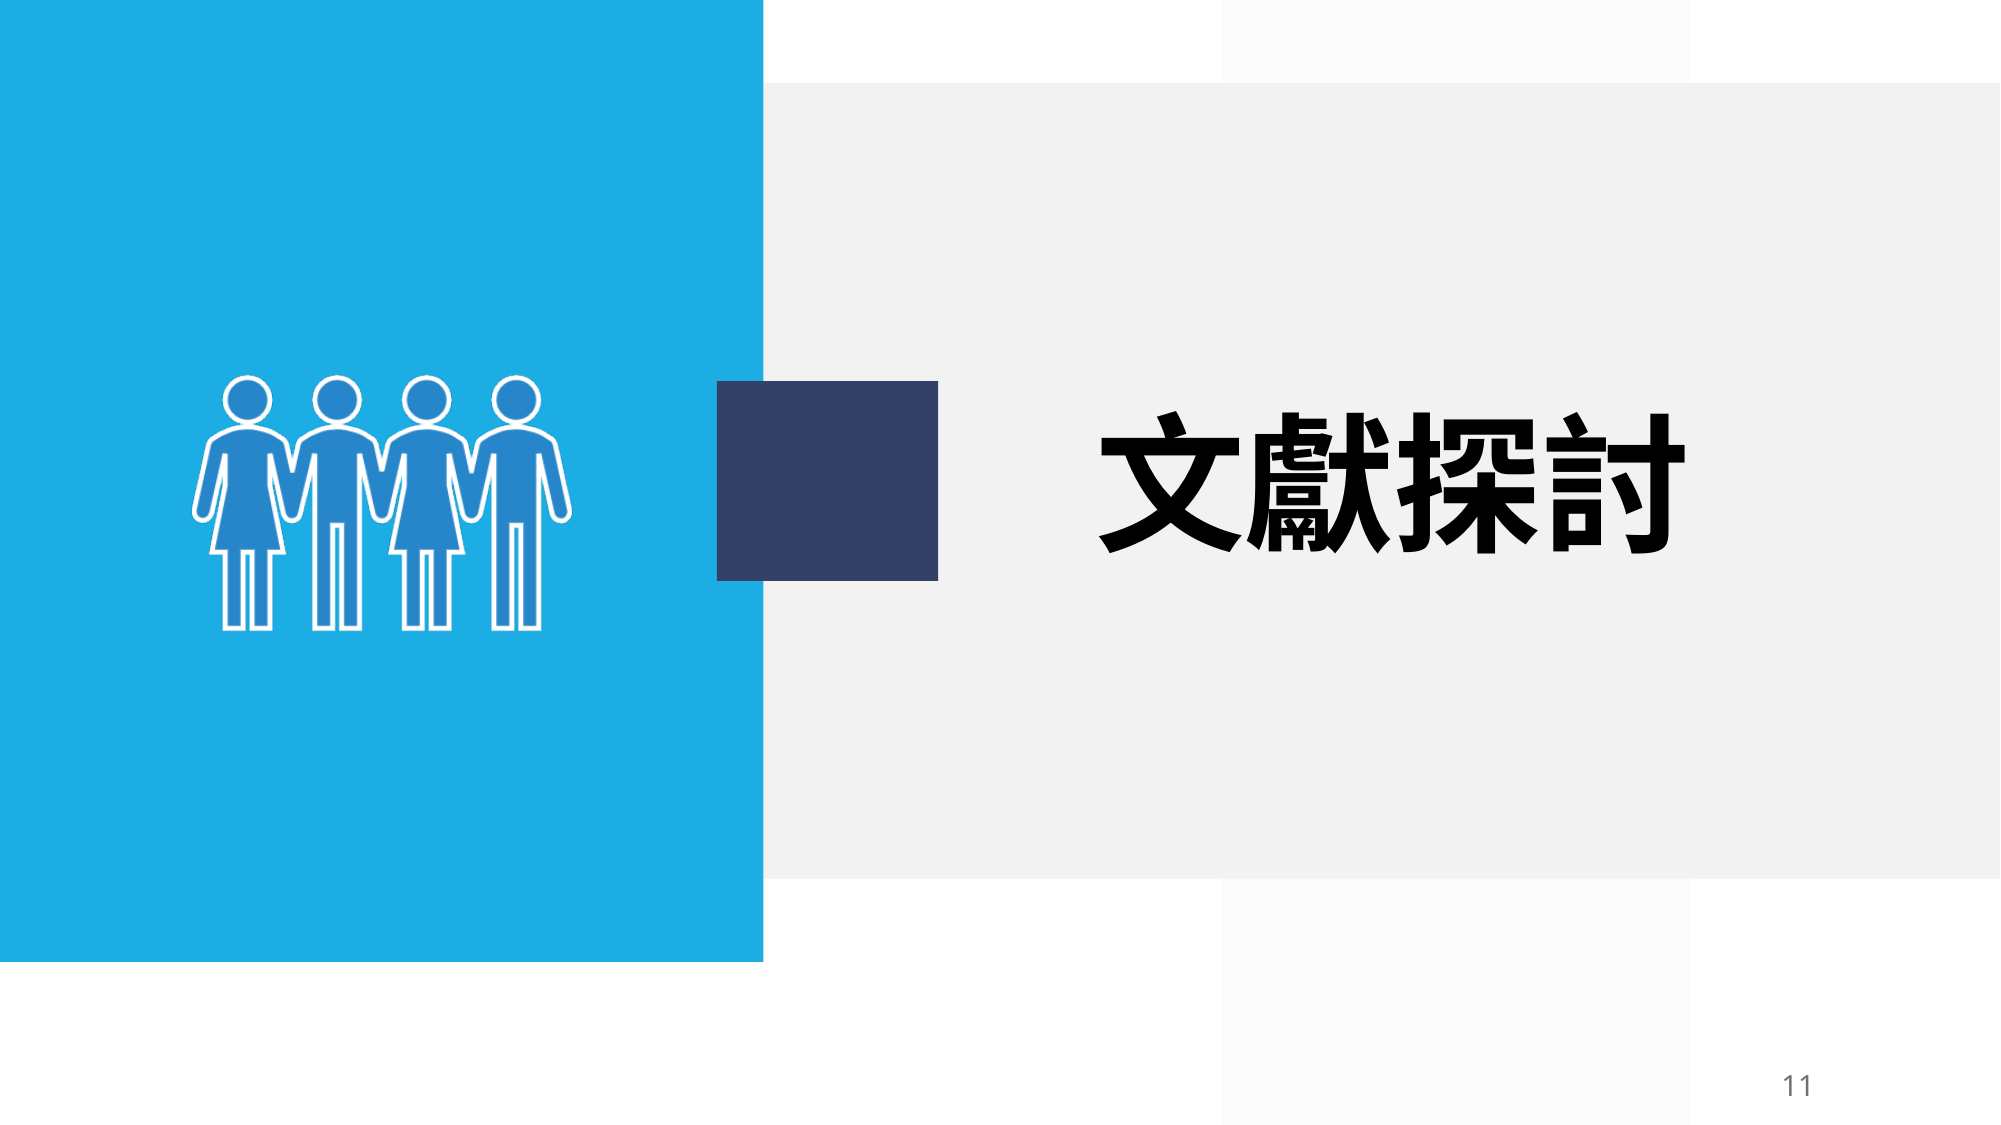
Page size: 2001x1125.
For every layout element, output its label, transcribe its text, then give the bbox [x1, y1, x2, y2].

text_box [166, 287, 598, 719]
slide_number 11 [1702, 1057, 1830, 1118]
title 文獻探討 [957, 194, 1830, 790]
